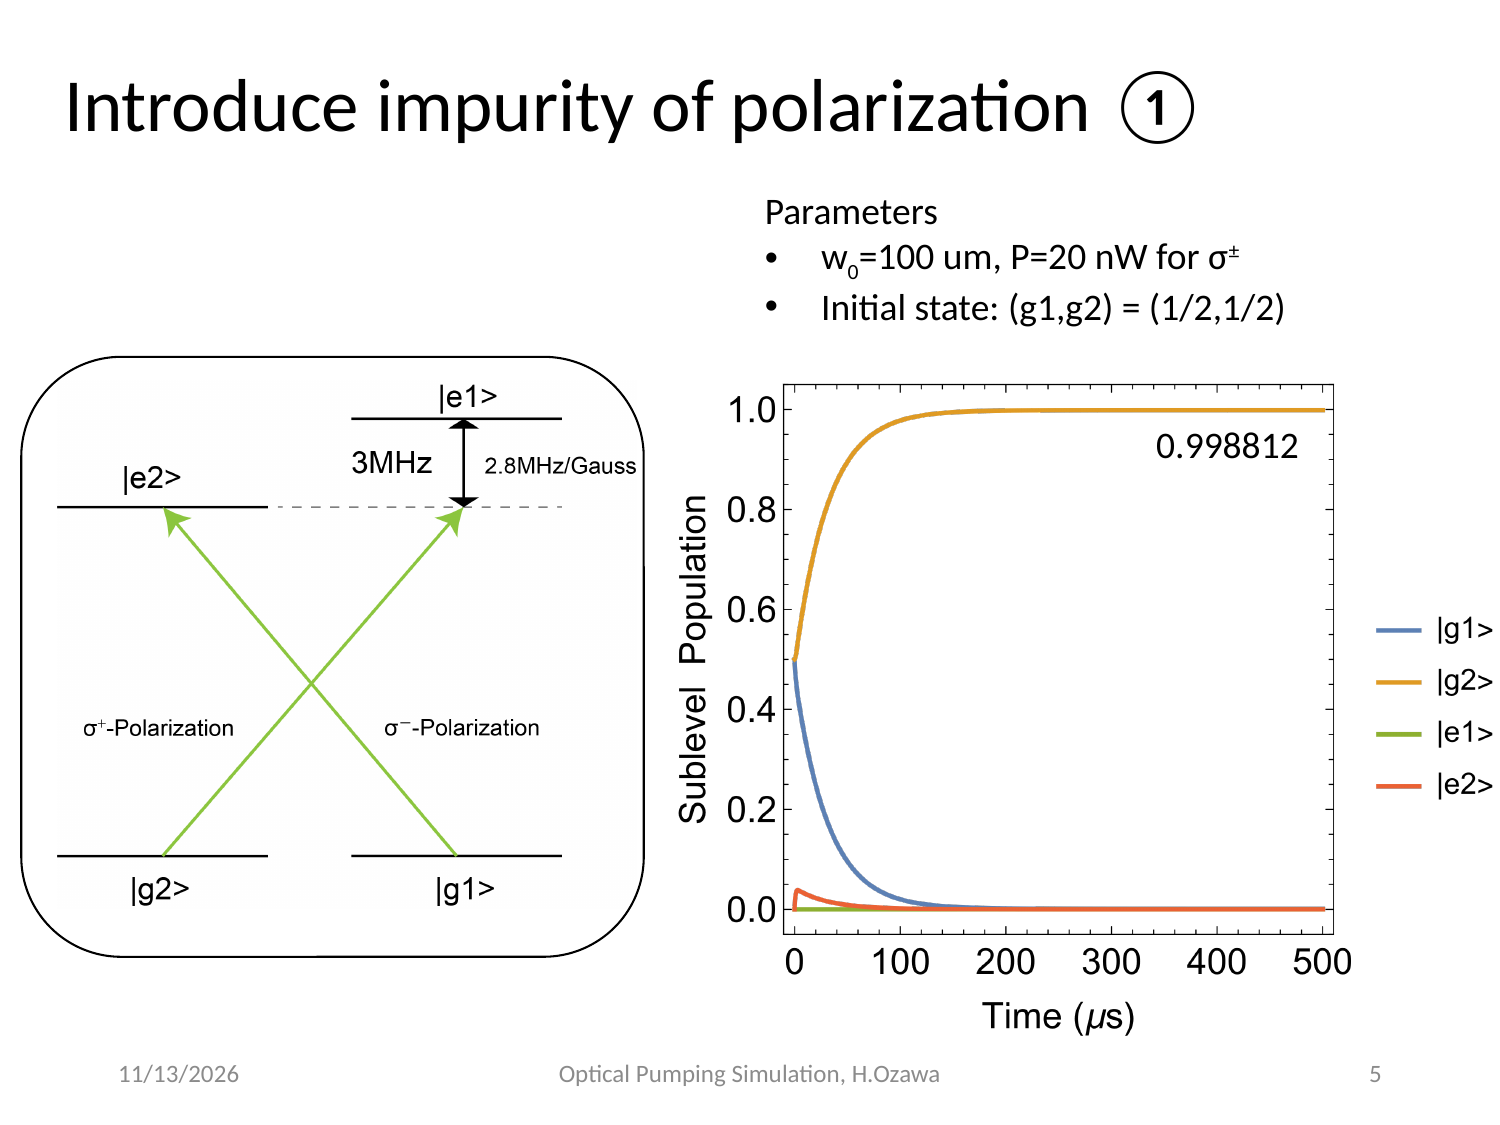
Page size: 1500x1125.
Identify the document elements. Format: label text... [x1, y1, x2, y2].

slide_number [103, 1042, 441, 1103]
picture [672, 380, 1500, 1038]
footer Optical Pumping Simulation, H.Ozawa [496, 1042, 1004, 1103]
text_box Parameters w0=100 um, P=20 nW for σ± Initial state: (g1,g2) = (1/2,1/2) [749, 179, 1354, 336]
text_box [20, 355, 631, 958]
picture [57, 380, 637, 909]
slide_number 5 [1059, 1042, 1397, 1103]
text_box Introduce impurity of polarization ① [49, 49, 1224, 155]
text_box [637, 418, 645, 896]
